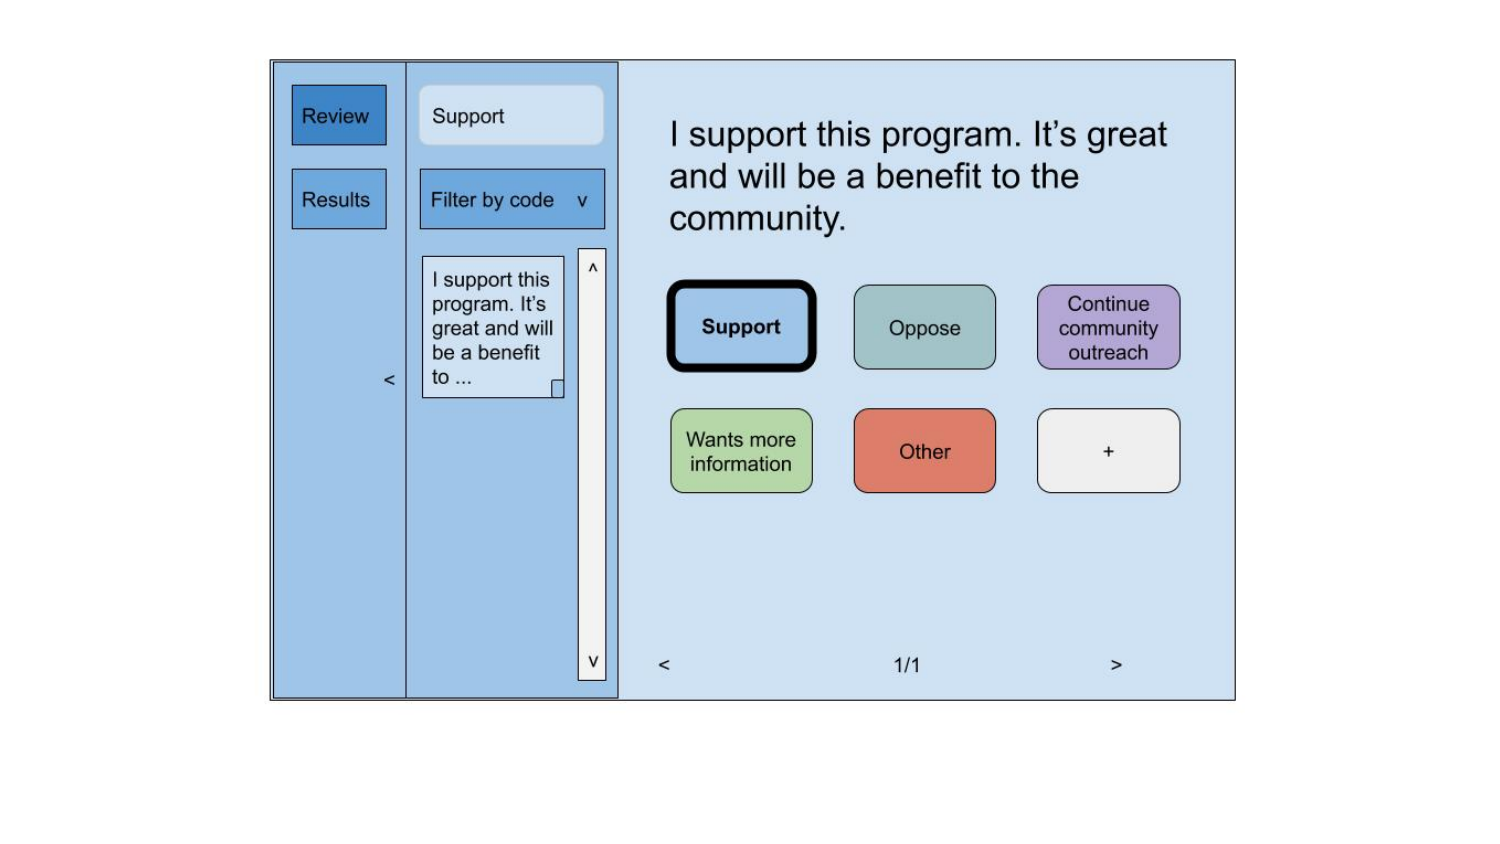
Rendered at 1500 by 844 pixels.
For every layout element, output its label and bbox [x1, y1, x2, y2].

picture [220, 24, 1280, 819]
